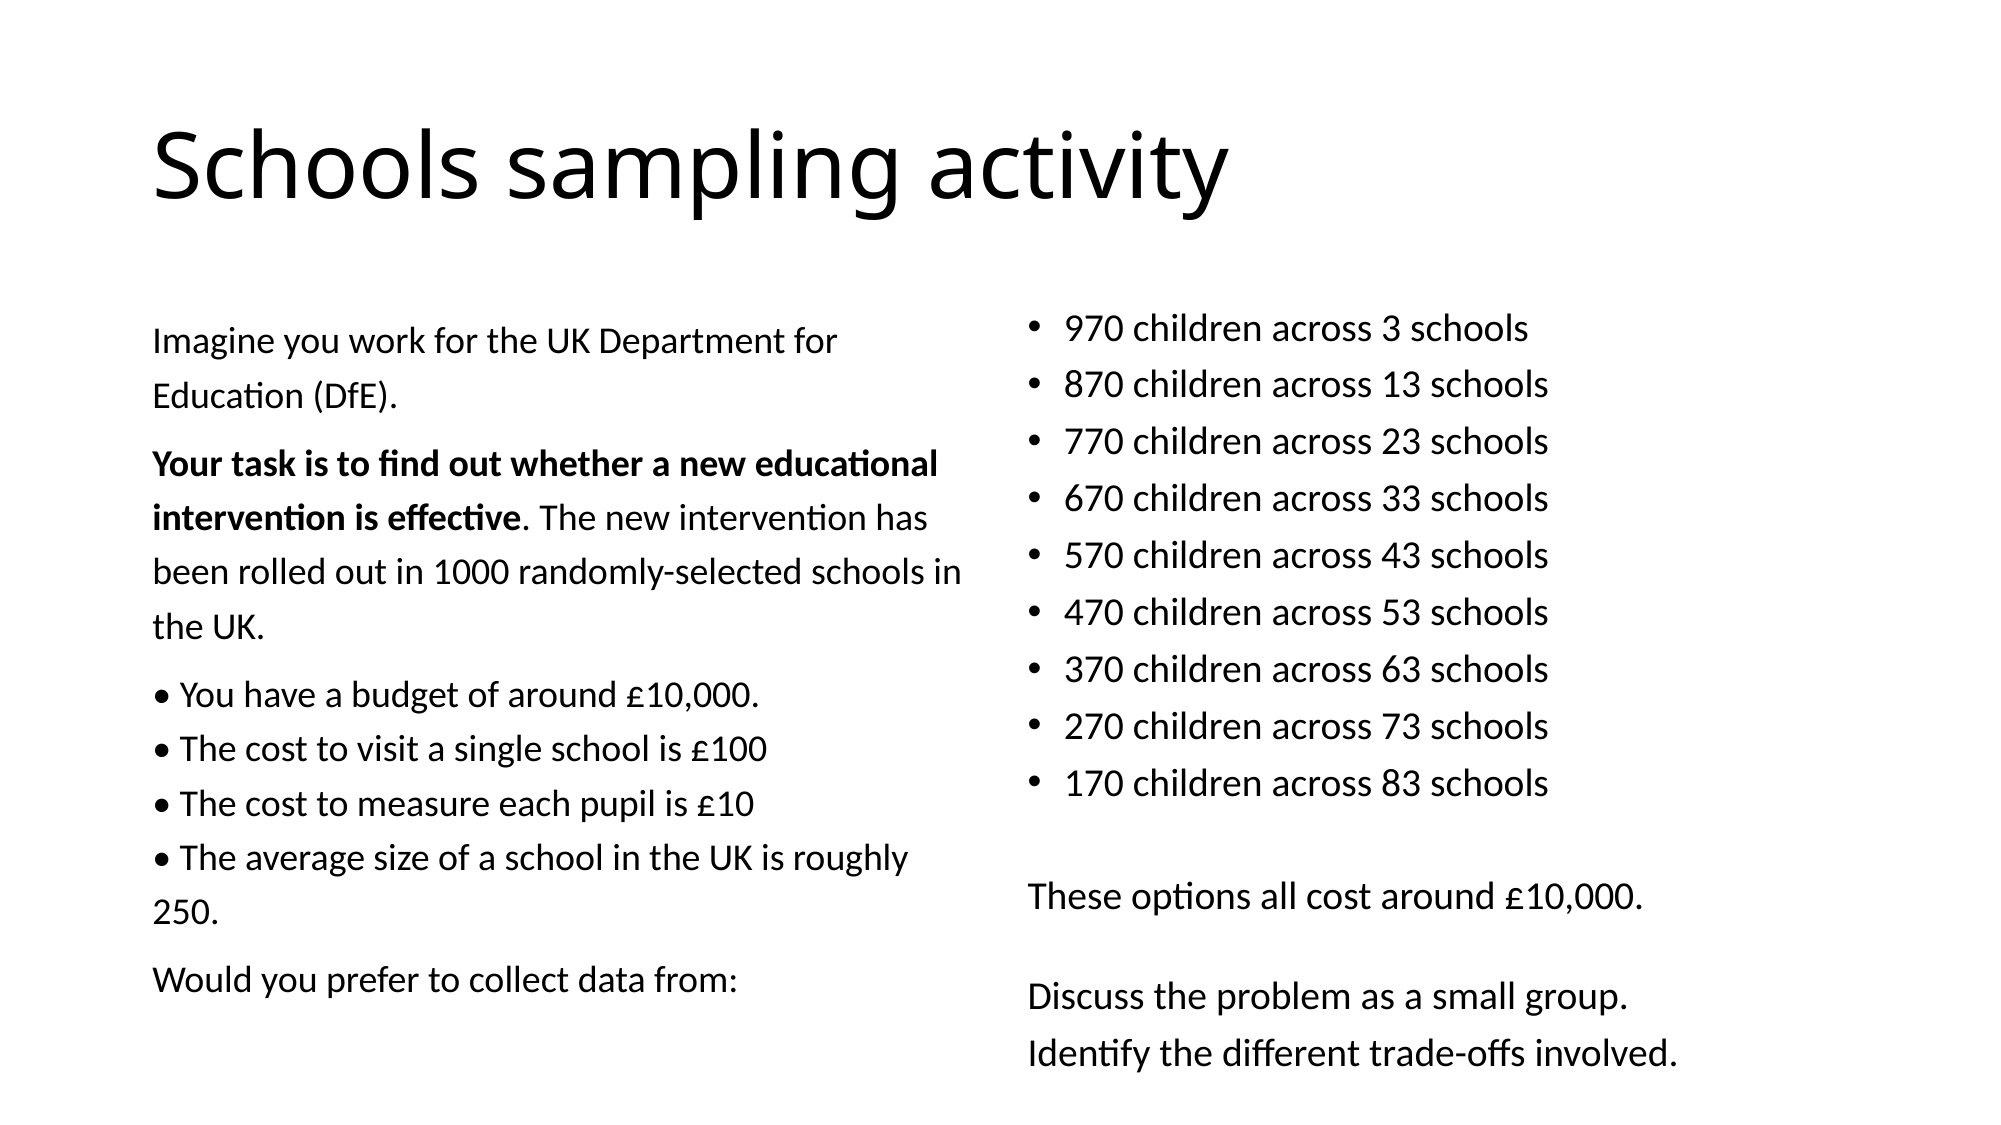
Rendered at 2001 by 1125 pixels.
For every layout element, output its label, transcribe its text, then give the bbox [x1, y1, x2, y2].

list Imagine you work for the UK Department for Education (DfE). Your task is to find out whether a new educational intervention is effective. The new intervention has been rolled out in 1000 randomly-selected schools in the UK. • You have a budget of around £10,000. • The cost to visit a single school is £100 • The cost to measure each pupil is £10 • The average size of a school in the UK is roughly 250. Would you prefer to collect data from: [137, 299, 988, 1014]
title Schools sampling activity [137, 59, 1863, 278]
list 970 children across 3 schools 870 children across 13 schools 770 children across 23 schools 670 children across 33 schools 570 children across 43 schools 470 children across 53 schools 370 children across 63 schools 270 children across 73 schools 170 children across 83 schools These options all cost around £10,000. Discuss the problem as a small group. Identify the different trade-offs involved. [1012, 299, 1863, 1086]
